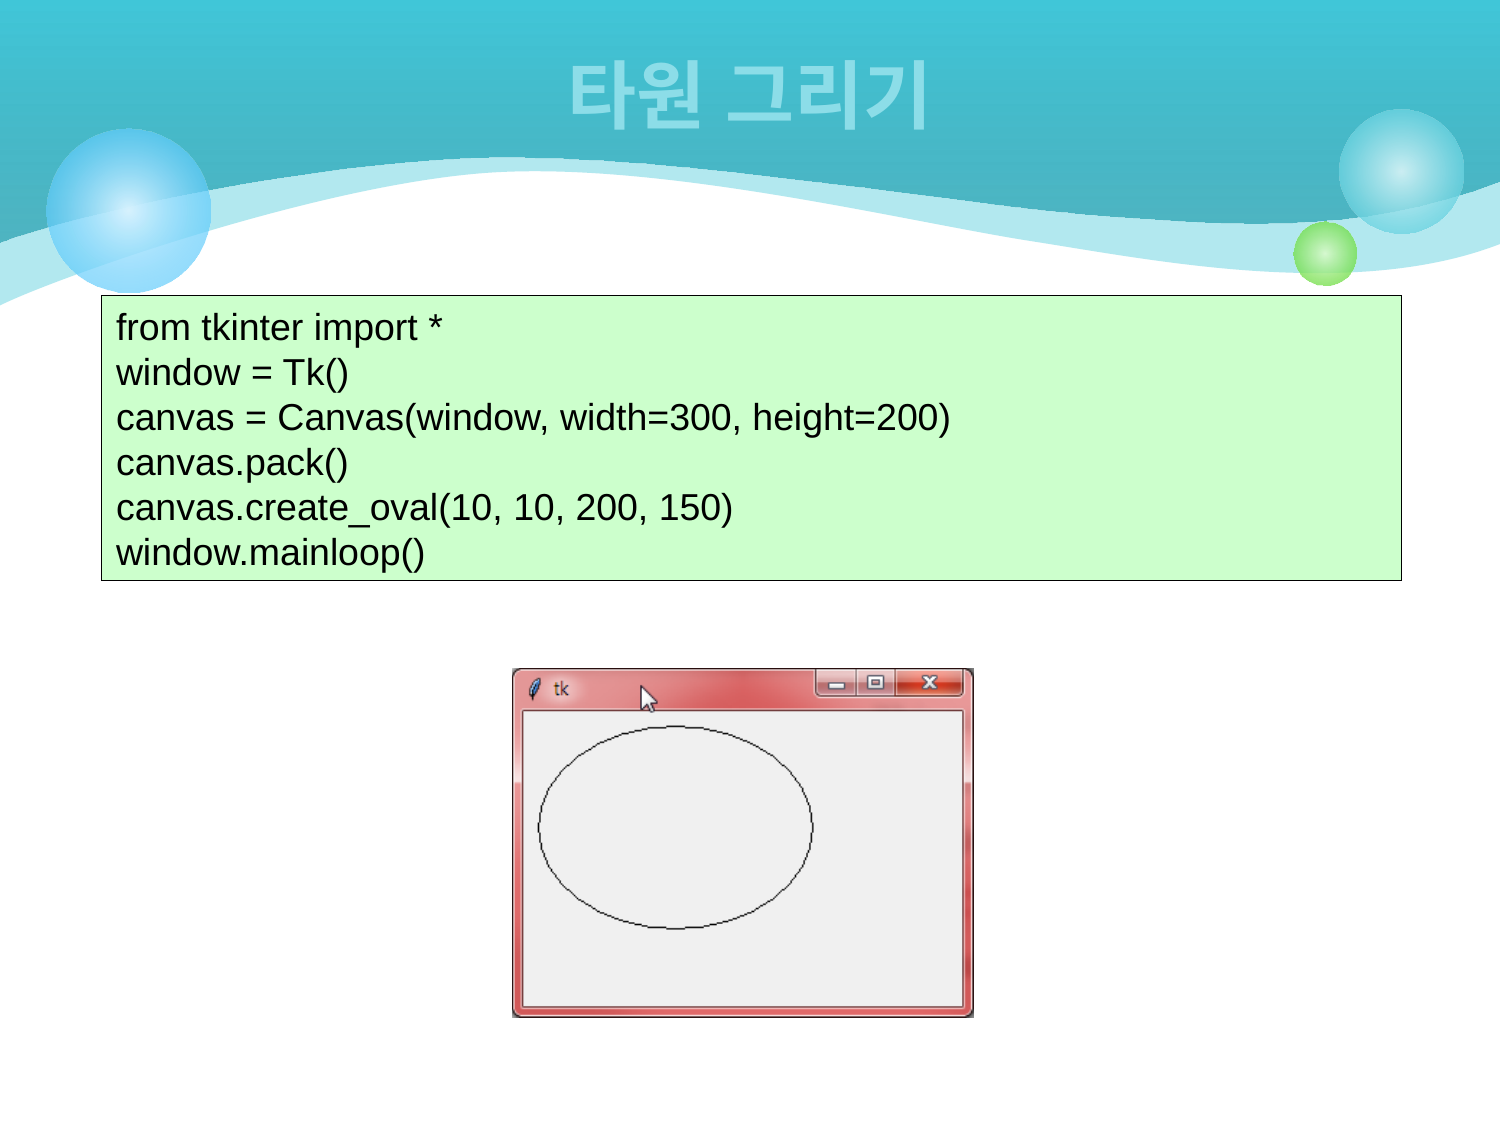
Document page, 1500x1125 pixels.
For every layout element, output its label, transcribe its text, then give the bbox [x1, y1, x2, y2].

title 타원 그리기 [75, 75, 1425, 188]
text_box [0, 0, 1500, 75]
picture [511, 668, 975, 1019]
text_box from tkinter import * window = Tk() canvas = Canvas(window, width=300, height=200) canvas.pack() canvas.create_oval(10, 10, 200, 150) window.mainloop() [101, 295, 1402, 581]
